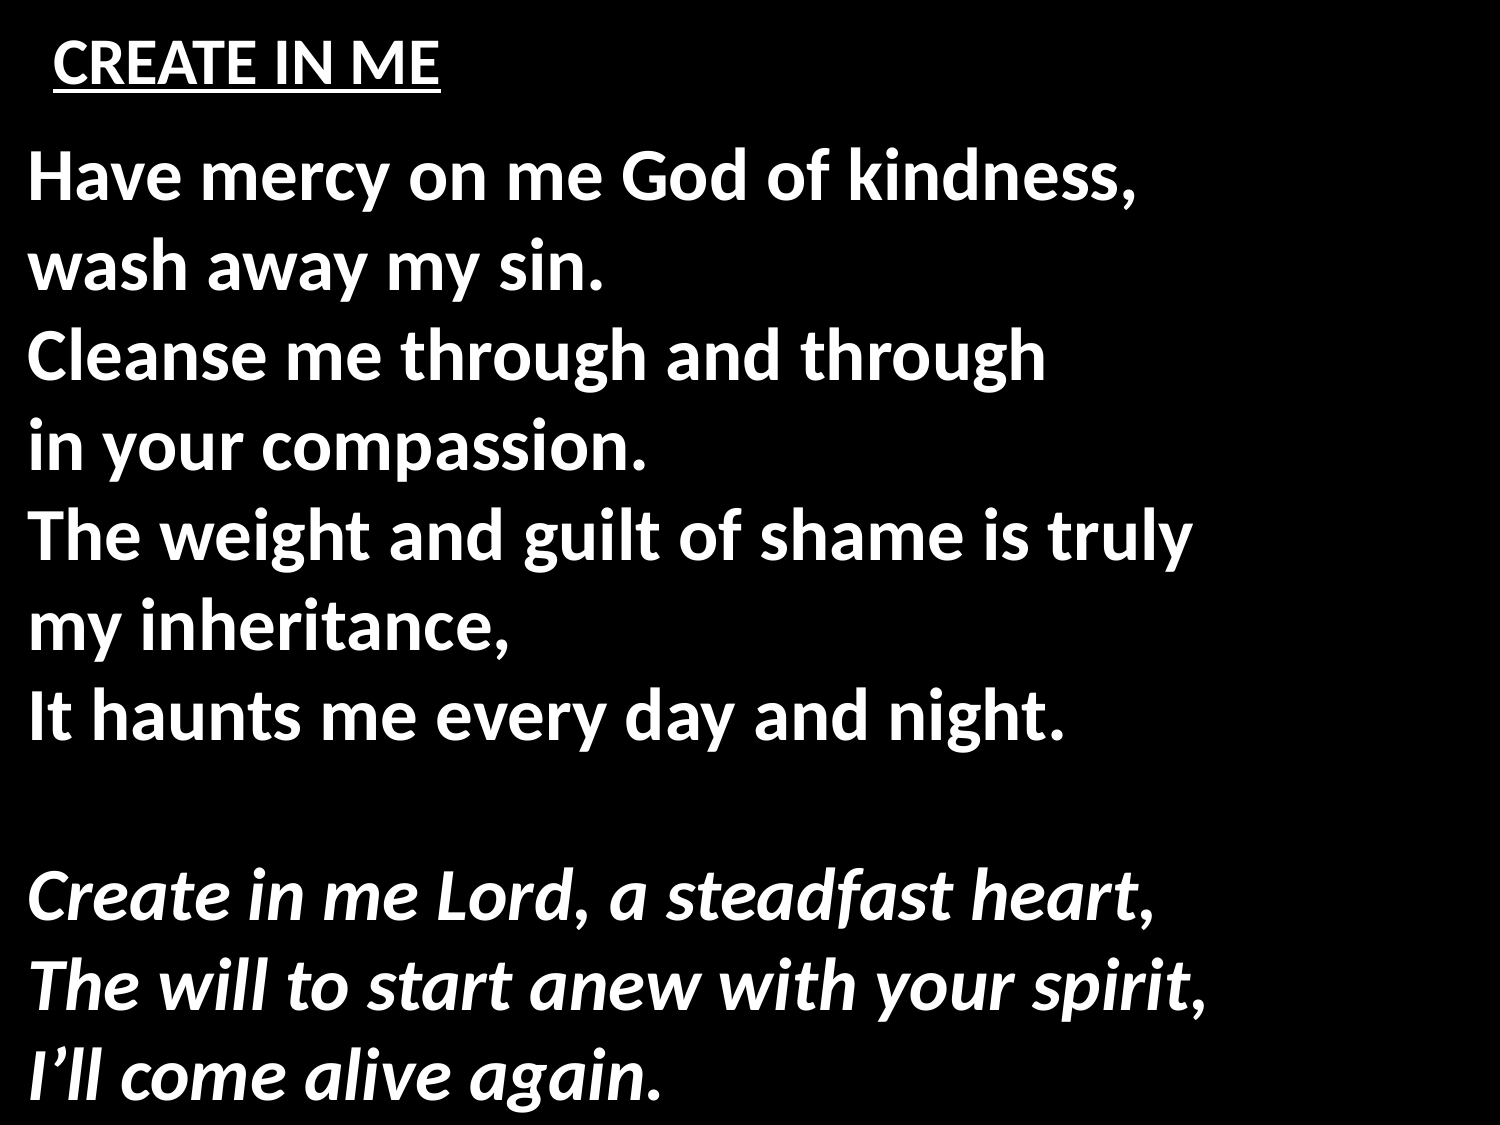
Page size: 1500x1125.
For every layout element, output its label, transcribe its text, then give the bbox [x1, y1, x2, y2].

title CREATE IN ME [10, 0, 1490, 117]
list Have mercy on me God of kindness, wash away my sin. Cleanse me through and through in your compassion. The weight and guilt of shame is truly my inheritance, It haunts me every day and night. Create in me Lord, a steadfast heart, The will to start anew with your spirit, I’ll come alive again. [8, 125, 1489, 1116]
